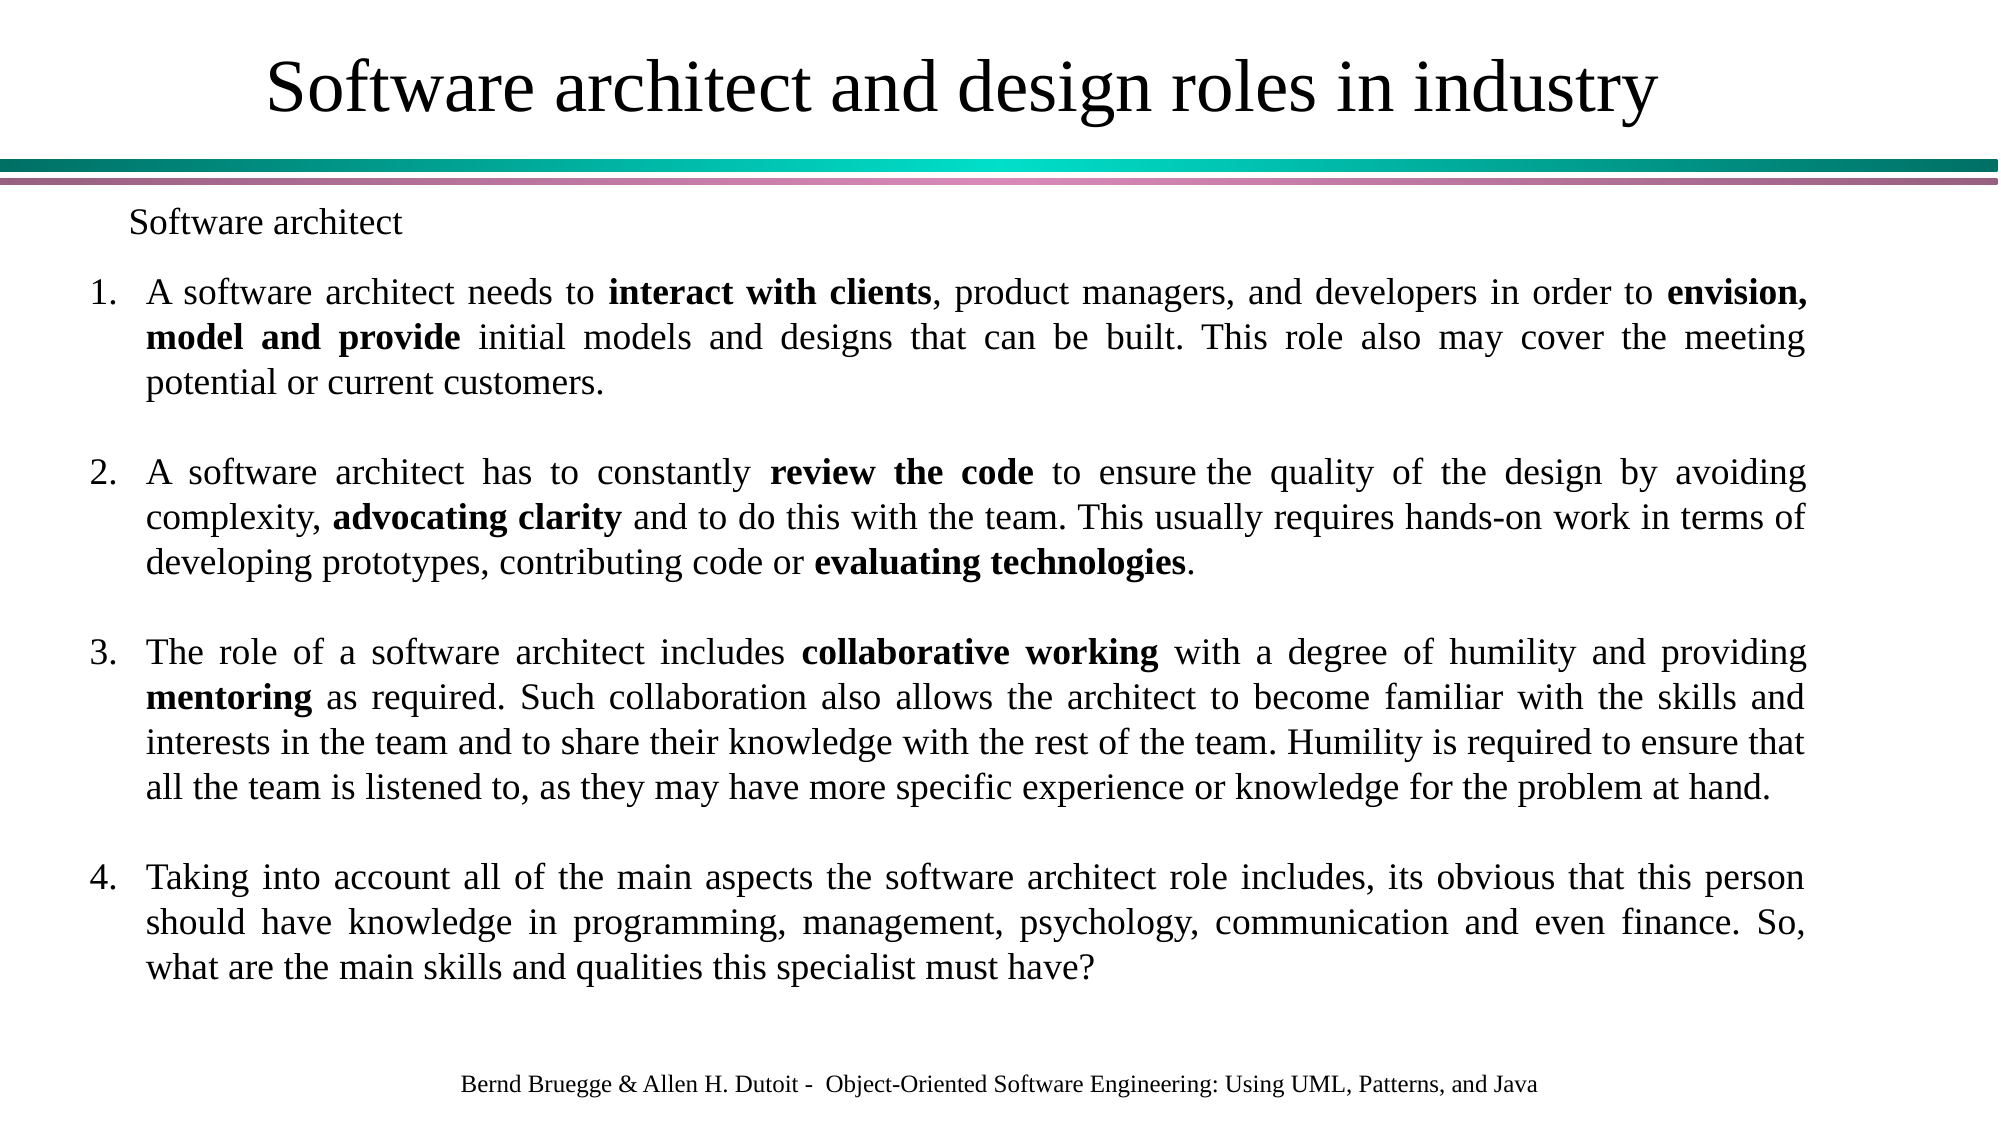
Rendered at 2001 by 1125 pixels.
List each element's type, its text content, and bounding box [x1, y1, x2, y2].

text_box Bernd Bruegge & Allen H. Dutoit - Object-Oriented Software Engineering: Using UML, Patterns, and Java [177, 1045, 1823, 1121]
text_box Software architect and design roles in industry [250, 28, 1731, 134]
text_box A software architect needs to interact with clients, product managers, and developers in order to envision, model and provide initial models and designs that can be built. This role also may cover the meeting potential or current customers. A software architect has to constantly review the code to ensure the quality of the design by avoiding complexity, advocating clarity and to do this with the team. This usually requires hands-on work in terms of developing prototypes, contributing code or evaluating technologies. The role of a software architect includes collaborative working with a degree of humility and providing mentoring as required. Such collaboration also allows the architect to become familiar with the skills and interests in the team and to share their knowledge with the rest of the team. Humility is required to ensure that all the team is listened to, as they may have more specific experience or knowledge for the problem at hand. Taking into account all of the main aspects the software architect role includes, its obvious that this person should have knowledge in programming, management, psychology, communication and even finance. So, what are the main skills and qualities this specialist must have? [74, 259, 1823, 995]
text_box Software architect [113, 189, 1114, 250]
